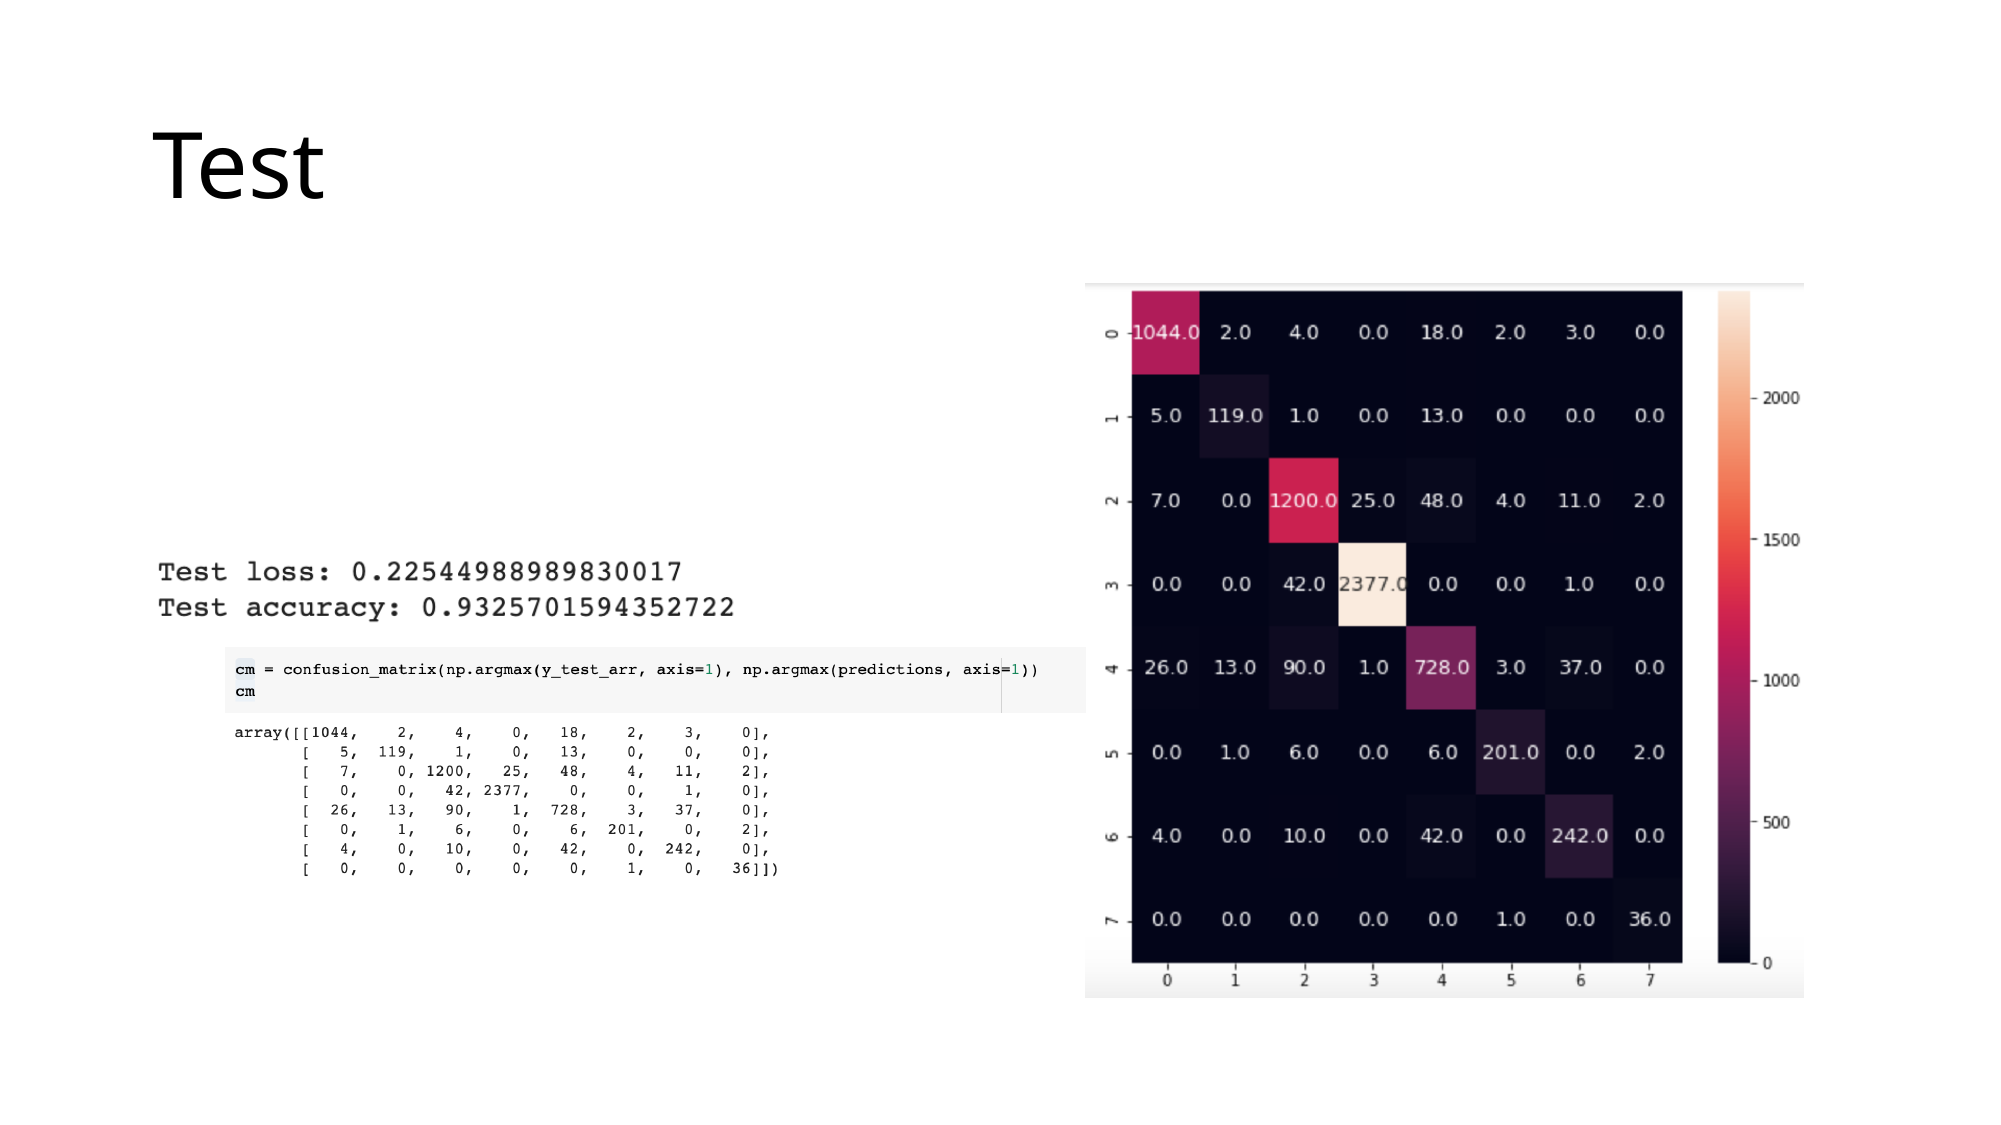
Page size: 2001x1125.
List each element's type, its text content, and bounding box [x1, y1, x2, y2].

title Test [137, 59, 1863, 278]
picture [225, 283, 1804, 998]
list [137, 549, 775, 641]
